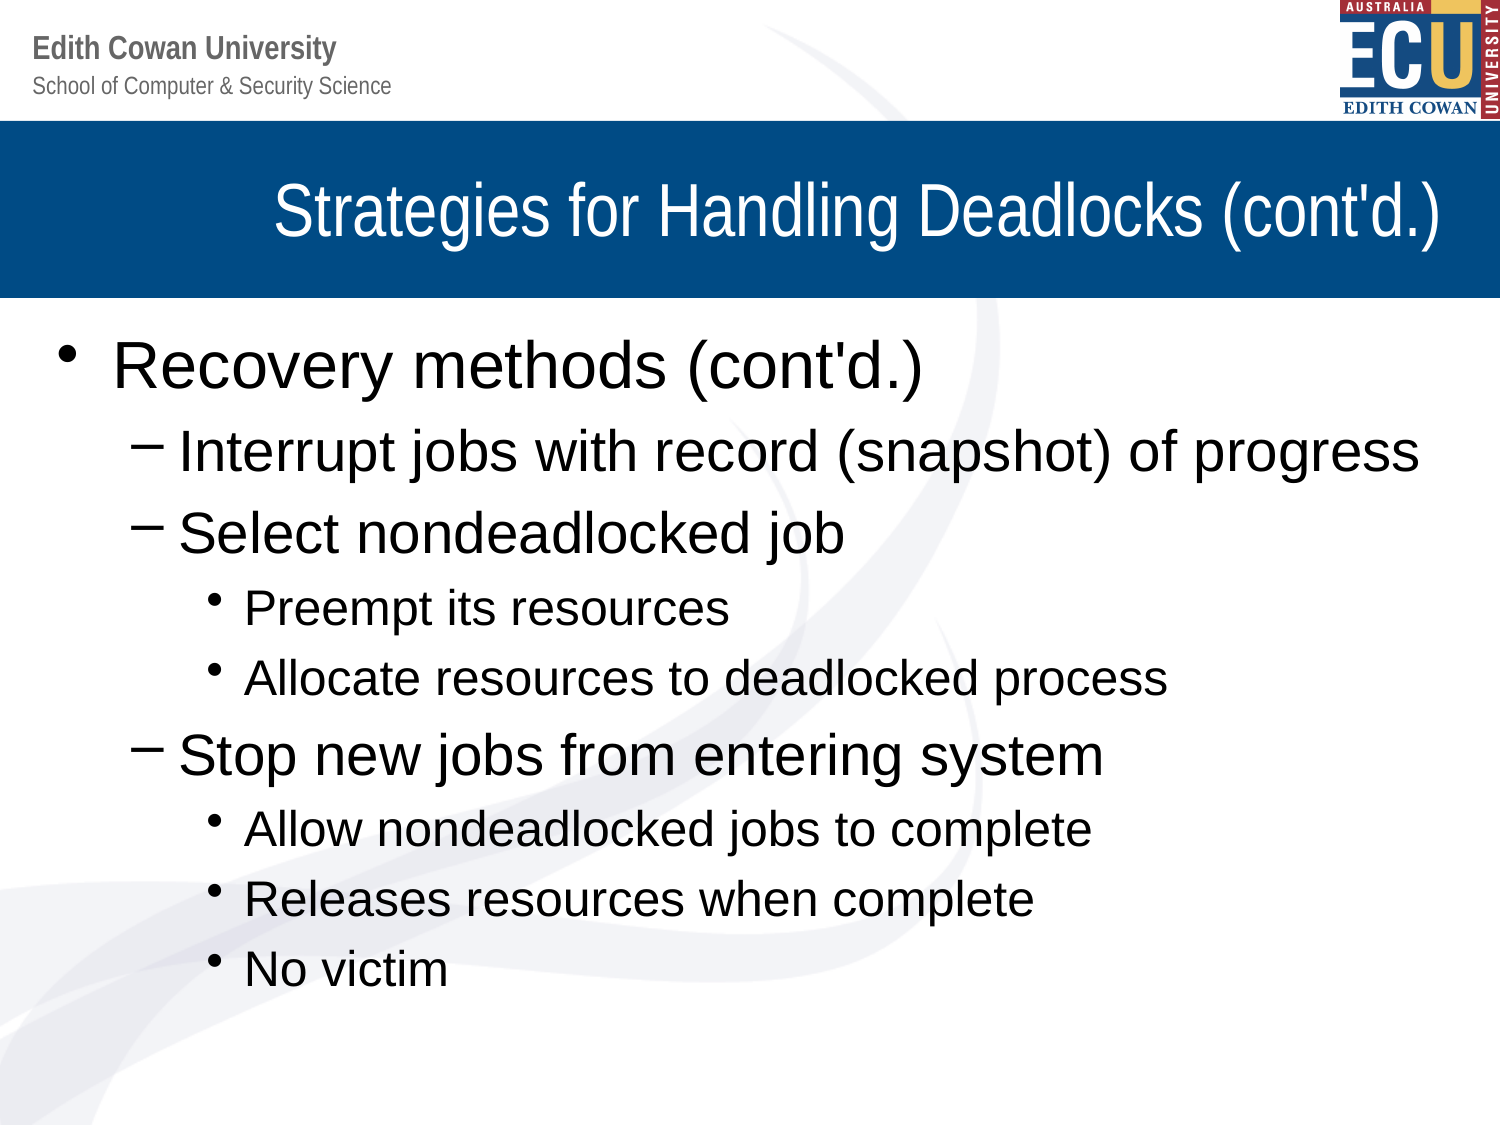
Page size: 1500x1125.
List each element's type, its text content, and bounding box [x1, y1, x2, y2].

picture [0, 0, 1043, 120]
picture [0, 298, 1043, 1125]
title Strategies for Handling Deadlocks (cont'd.) [41, 123, 1459, 288]
picture [1340, 0, 1500, 119]
list Recovery methods (cont'd.) Interrupt jobs with record (snapshot) of progress Select nondeadlocked job Preempt its resources Allocate resources to deadlocked process Stop new jobs from entering system Allow nondeadlocked jobs to complete Releases resources when complete No victim [41, 314, 1459, 1083]
